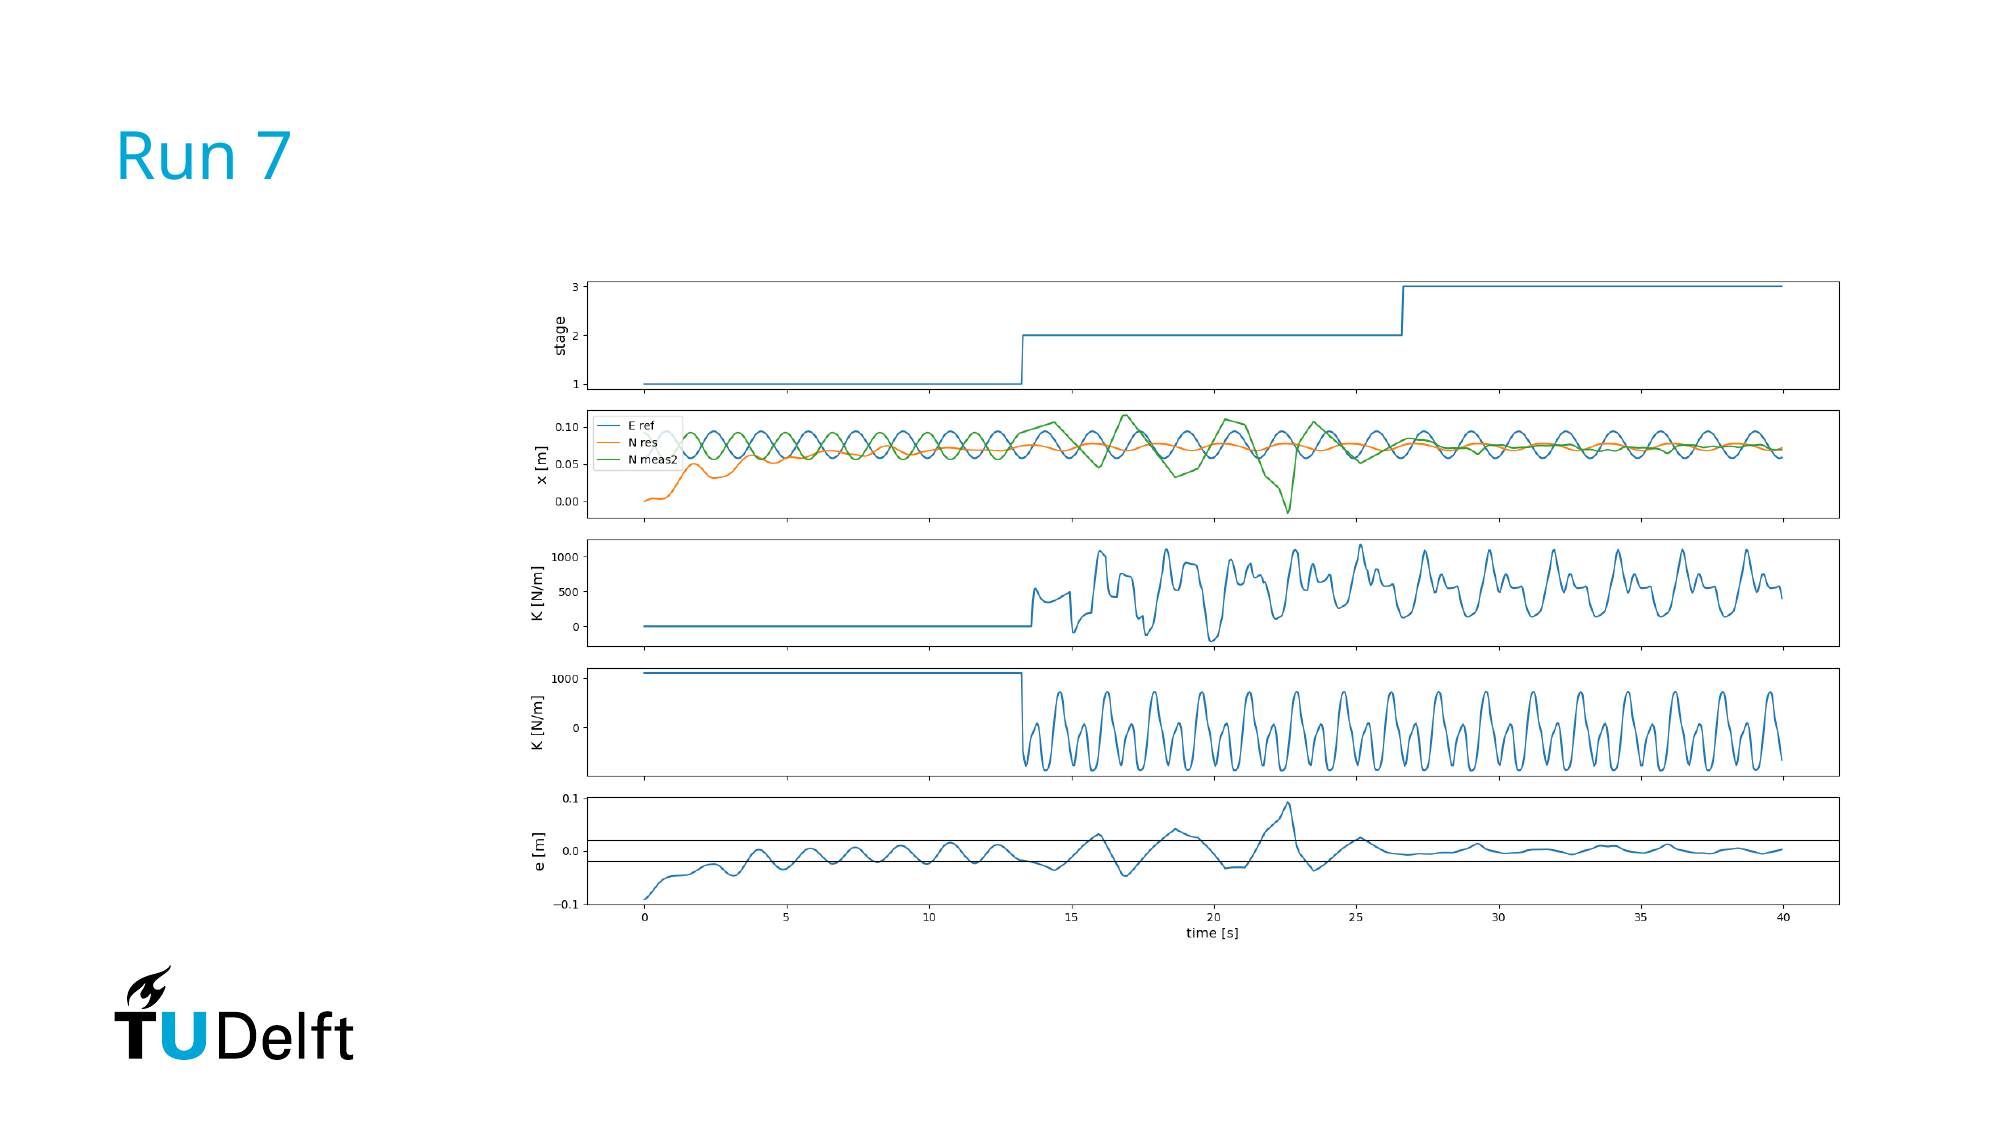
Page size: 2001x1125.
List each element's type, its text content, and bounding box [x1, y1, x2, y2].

picture [384, 184, 2000, 993]
title Run 7 [114, 121, 1883, 203]
